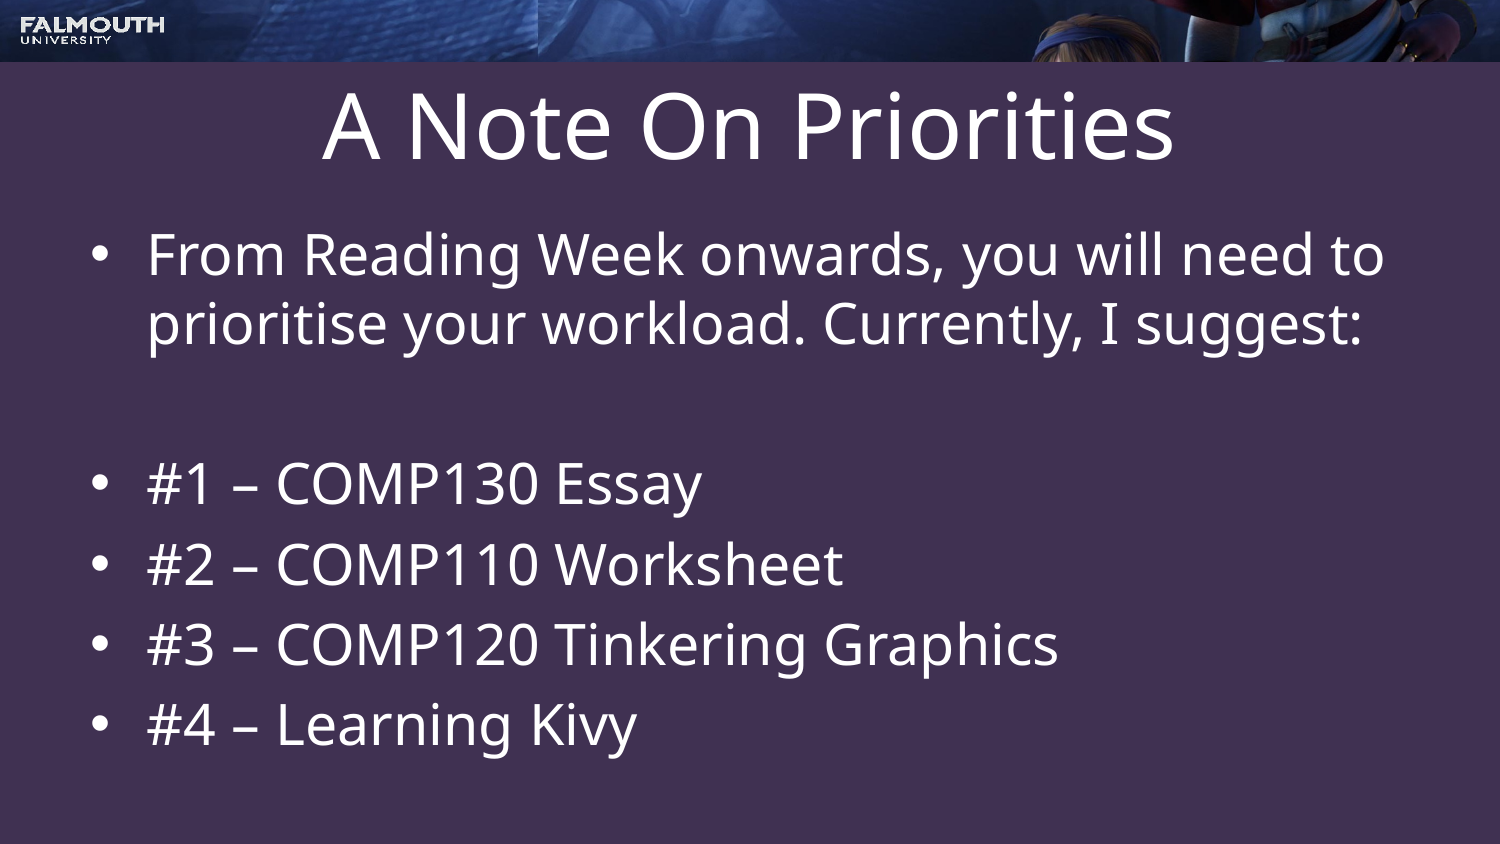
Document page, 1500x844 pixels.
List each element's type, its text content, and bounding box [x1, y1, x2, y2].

picture [0, 0, 1500, 62]
list From Reading Week onwards, you will need to prioritise your workload. Currently, I suggest: #1 – COMP130 Essay #2 – COMP110 Worksheet #3 – COMP120 Tinkering Graphics #4 – Learning Kivy [75, 210, 1425, 768]
title A Note On Priorities [75, 52, 1425, 194]
